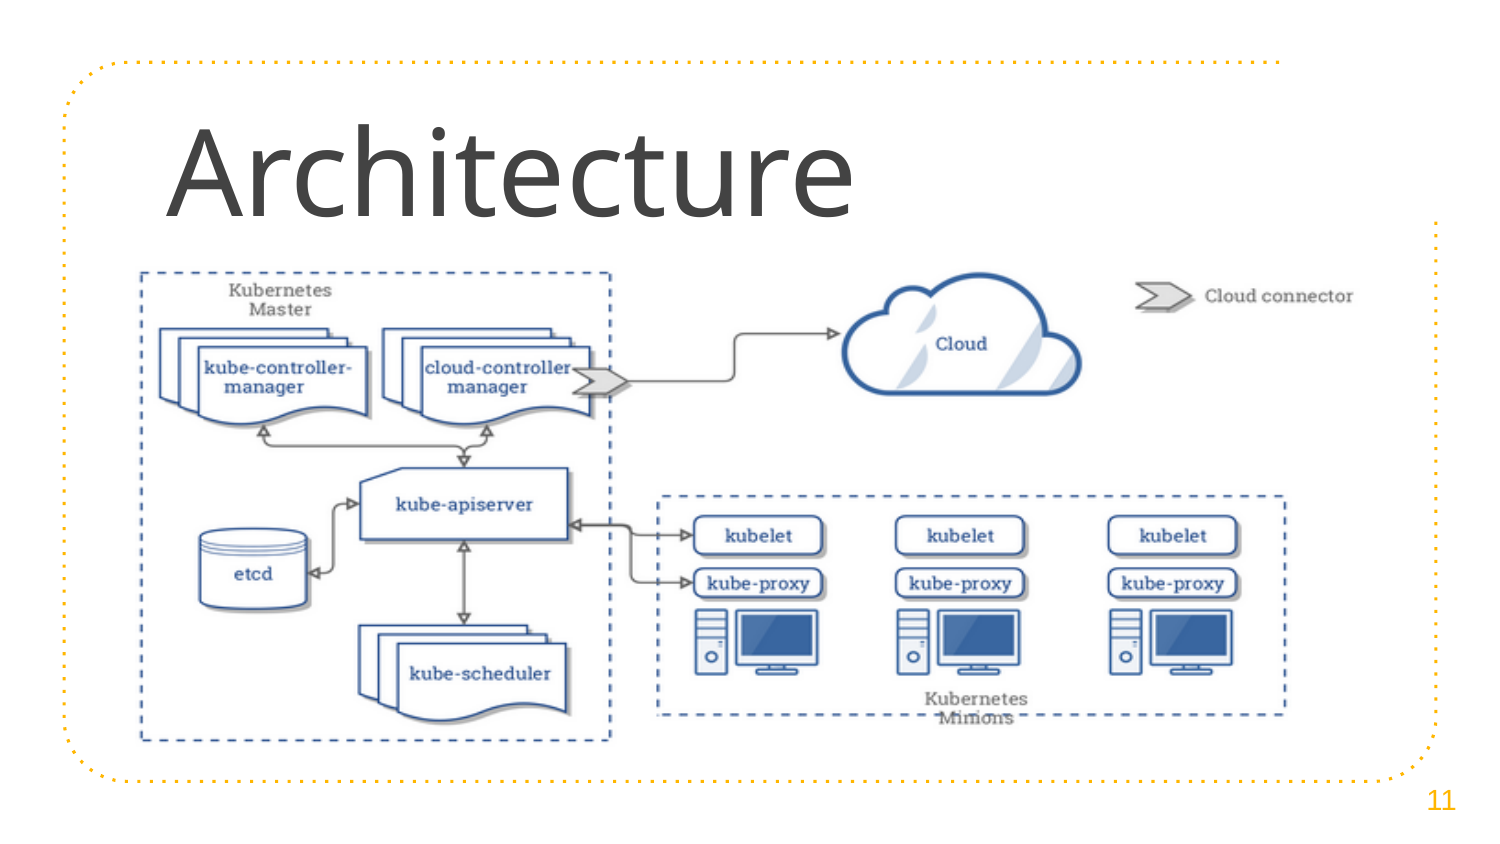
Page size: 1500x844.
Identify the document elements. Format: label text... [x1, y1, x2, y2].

title Architecture [151, 80, 1278, 222]
picture [111, 245, 1377, 753]
slide_number 11 [1411, 753, 1500, 844]
